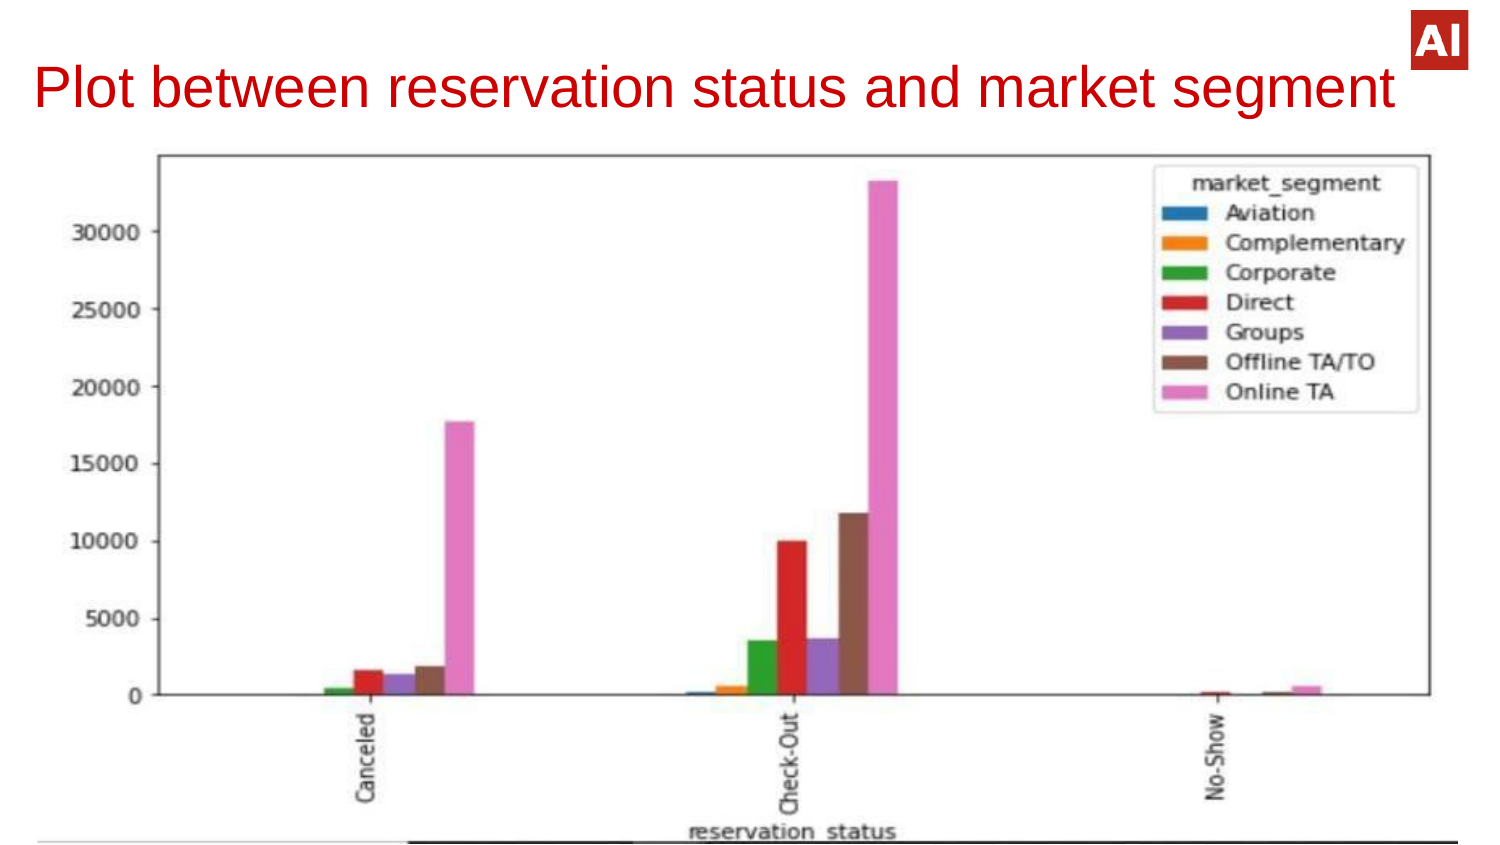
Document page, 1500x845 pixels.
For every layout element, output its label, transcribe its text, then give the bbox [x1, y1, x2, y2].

title Plot between reservation status and market segment [31, 47, 1493, 191]
picture [1410, 10, 1469, 47]
text_box [37, 147, 1458, 844]
